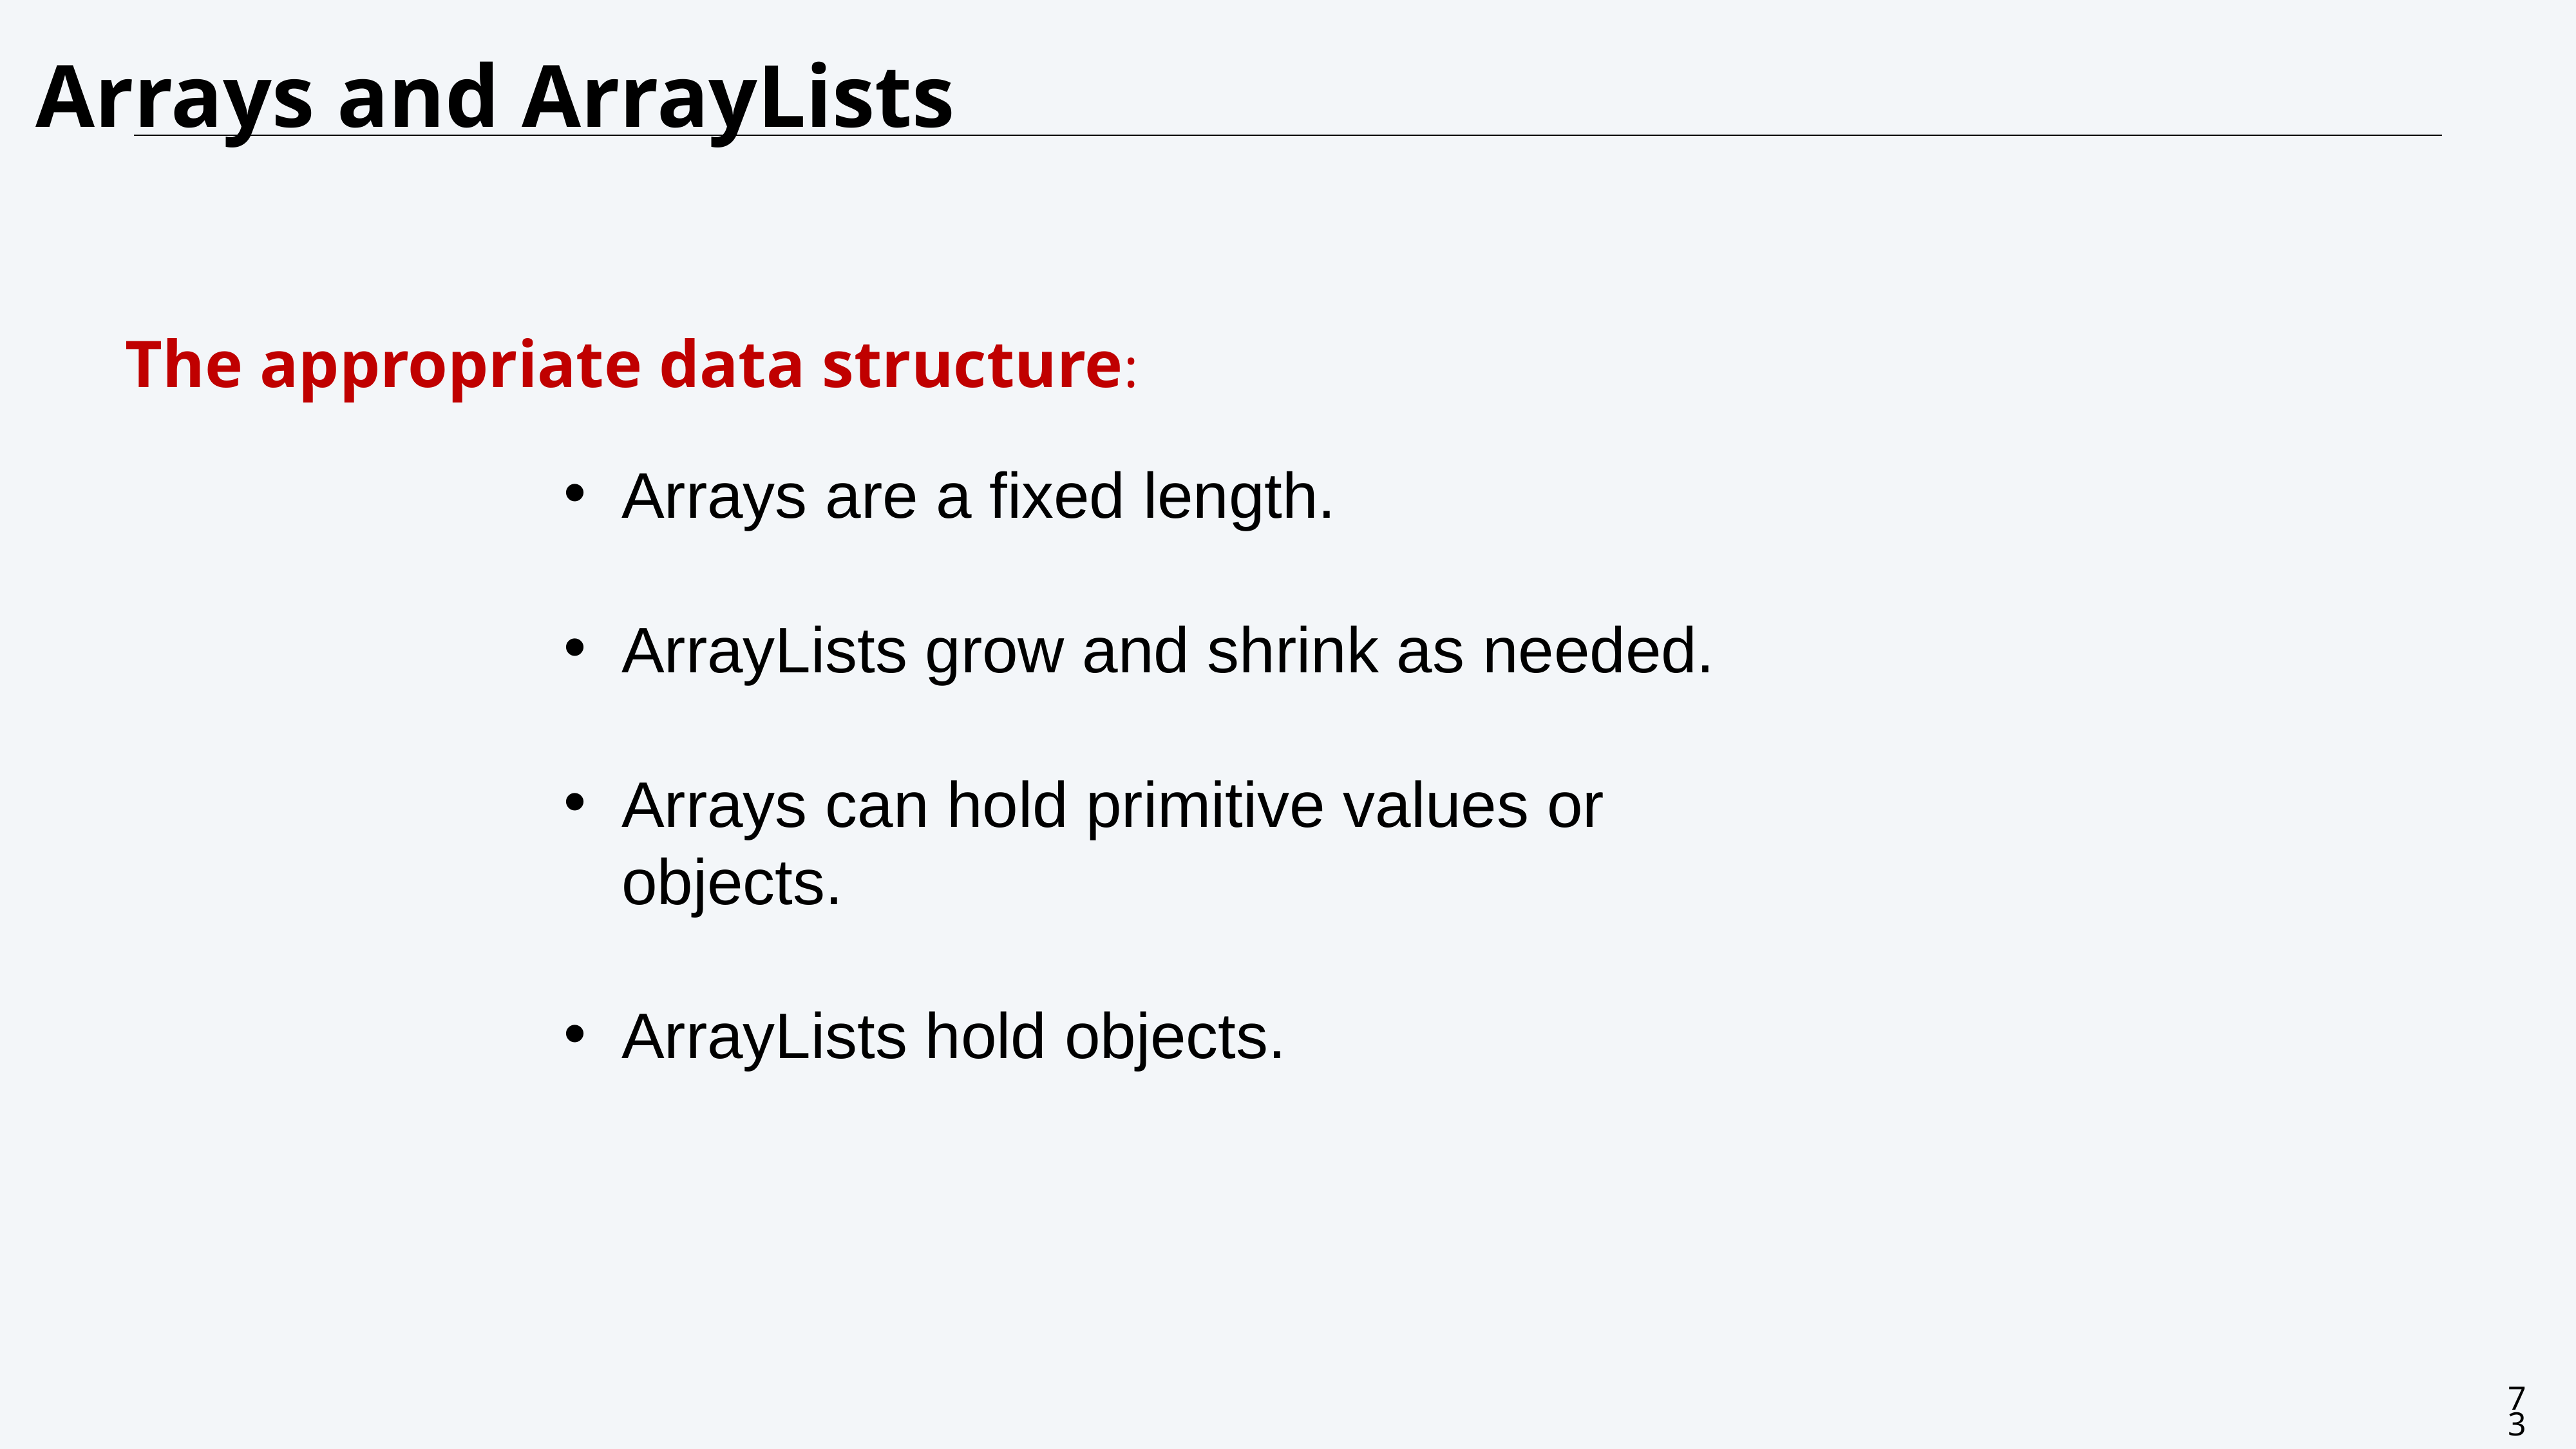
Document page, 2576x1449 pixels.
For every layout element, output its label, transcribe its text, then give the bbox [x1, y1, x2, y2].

slide_number 73 [2504, 1379, 2546, 1427]
text_box The appropriate data structure: [116, 318, 1774, 406]
text_box Arrays are a fixed length. ArrayLists grow and shrink as needed. Arrays can hold primitive values or objects. ArrayLists hold objects. [554, 449, 1794, 1231]
title Arrays and ArrayLists [0, 0, 1175, 223]
